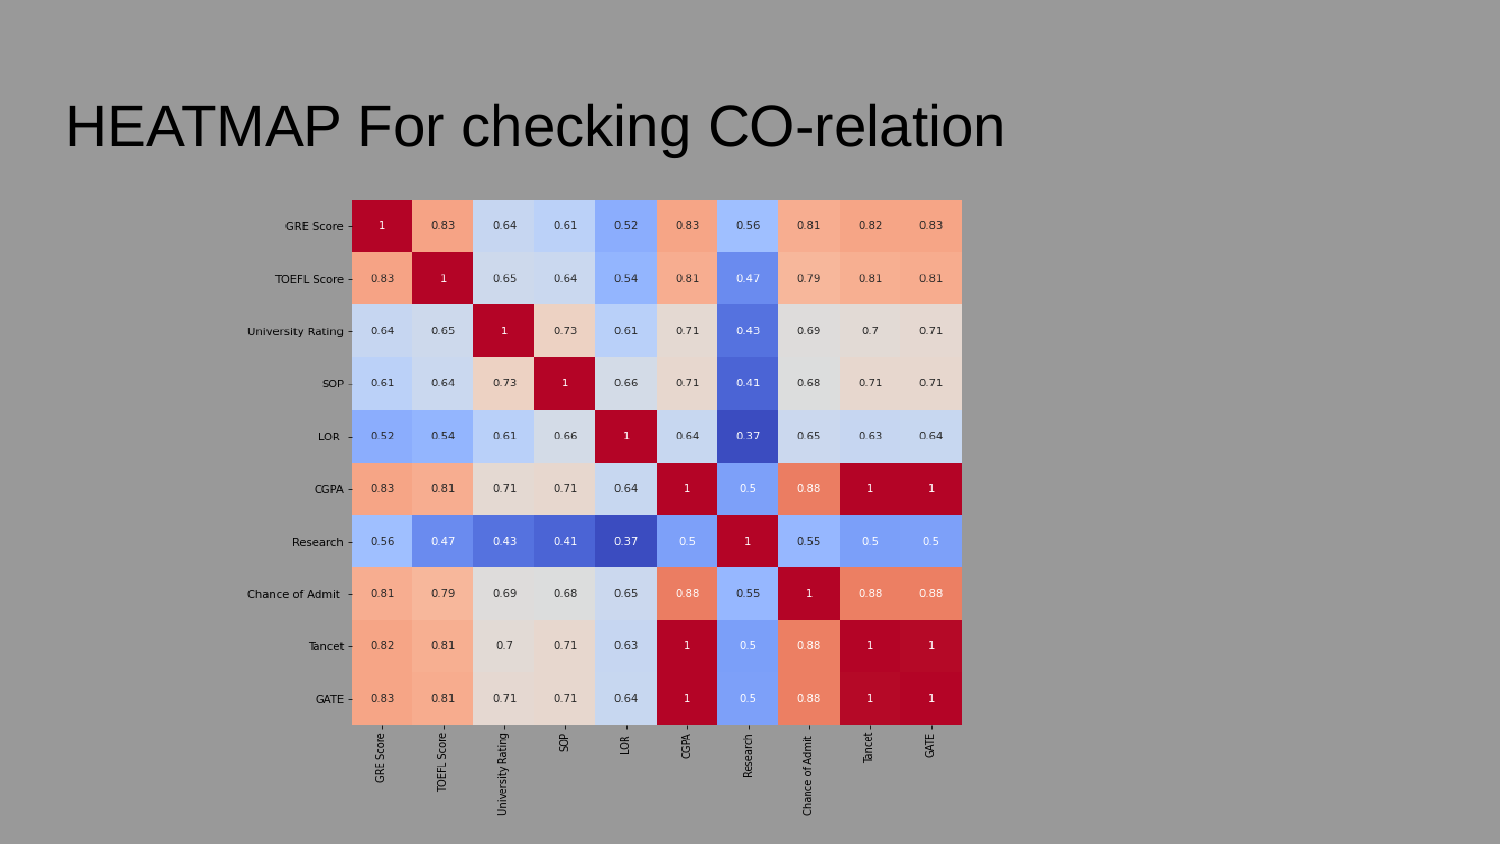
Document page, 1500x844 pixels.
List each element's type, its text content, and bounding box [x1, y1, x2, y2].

text_box HEATMAP For checking CO-relation [51, 72, 1449, 167]
picture [240, 193, 969, 821]
